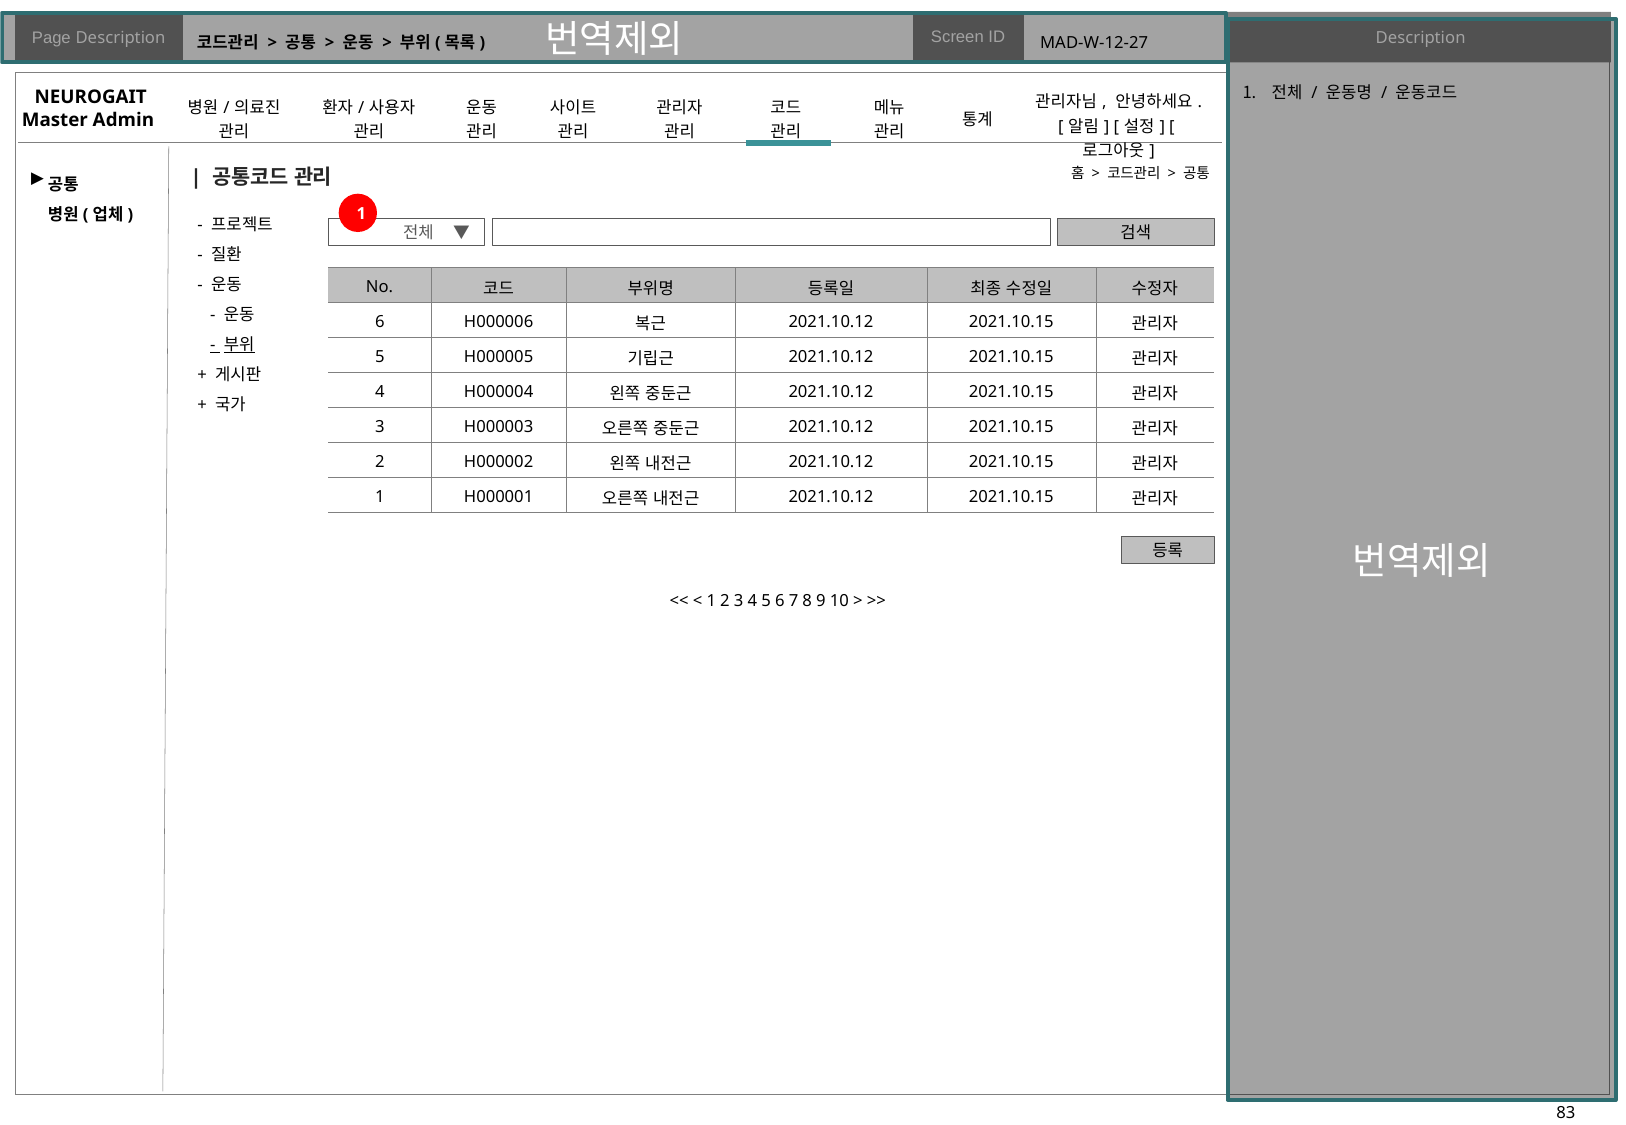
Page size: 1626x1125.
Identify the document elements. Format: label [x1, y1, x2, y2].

table_cell [1097, 478, 1214, 512]
list [1025, 19, 1220, 65]
table_cell [328, 478, 431, 512]
table_cell [567, 373, 735, 407]
table_cell [1097, 303, 1214, 337]
table_cell [928, 338, 1096, 372]
table_cell [928, 408, 1096, 442]
table_cell [432, 303, 566, 337]
table_cell [928, 373, 1096, 407]
table_cell [736, 408, 927, 442]
table_cell [432, 408, 566, 442]
text_box [1055, 156, 1225, 189]
table_cell [928, 478, 1096, 512]
table_cell [736, 478, 927, 512]
text_box [16, 159, 59, 195]
text_box [1119, 534, 1216, 565]
text_box [1055, 216, 1216, 248]
table_header [567, 268, 735, 302]
title [190, 19, 943, 65]
table_header [1097, 268, 1214, 302]
table_header [328, 268, 431, 302]
table_cell [432, 443, 566, 477]
table_cell [432, 373, 566, 407]
table_cell [567, 303, 735, 337]
table_cell [567, 443, 735, 477]
text_box [490, 216, 1053, 248]
table_cell [736, 373, 927, 407]
table_cell [567, 338, 735, 372]
text_box [175, 156, 487, 422]
table_header [736, 268, 927, 302]
table_cell [928, 303, 1096, 337]
table_cell [567, 408, 735, 442]
table_cell [328, 373, 431, 407]
table_cell [736, 443, 927, 477]
table_cell [328, 443, 431, 477]
table_cell [928, 443, 1096, 477]
list [1227, 64, 1610, 1100]
table_cell [432, 478, 566, 512]
table_cell [1097, 443, 1214, 477]
table_header [928, 268, 1096, 302]
table_cell [328, 303, 431, 337]
table_cell [1097, 408, 1214, 442]
table_cell [567, 478, 735, 512]
text_box [328, 582, 1228, 617]
table_cell [736, 303, 927, 337]
table_cell [432, 338, 566, 372]
table_cell [1097, 373, 1214, 407]
table_cell [1097, 338, 1214, 372]
table_cell [328, 408, 431, 442]
table_header [432, 268, 566, 302]
table_cell [736, 338, 927, 372]
table_cell [328, 338, 431, 372]
